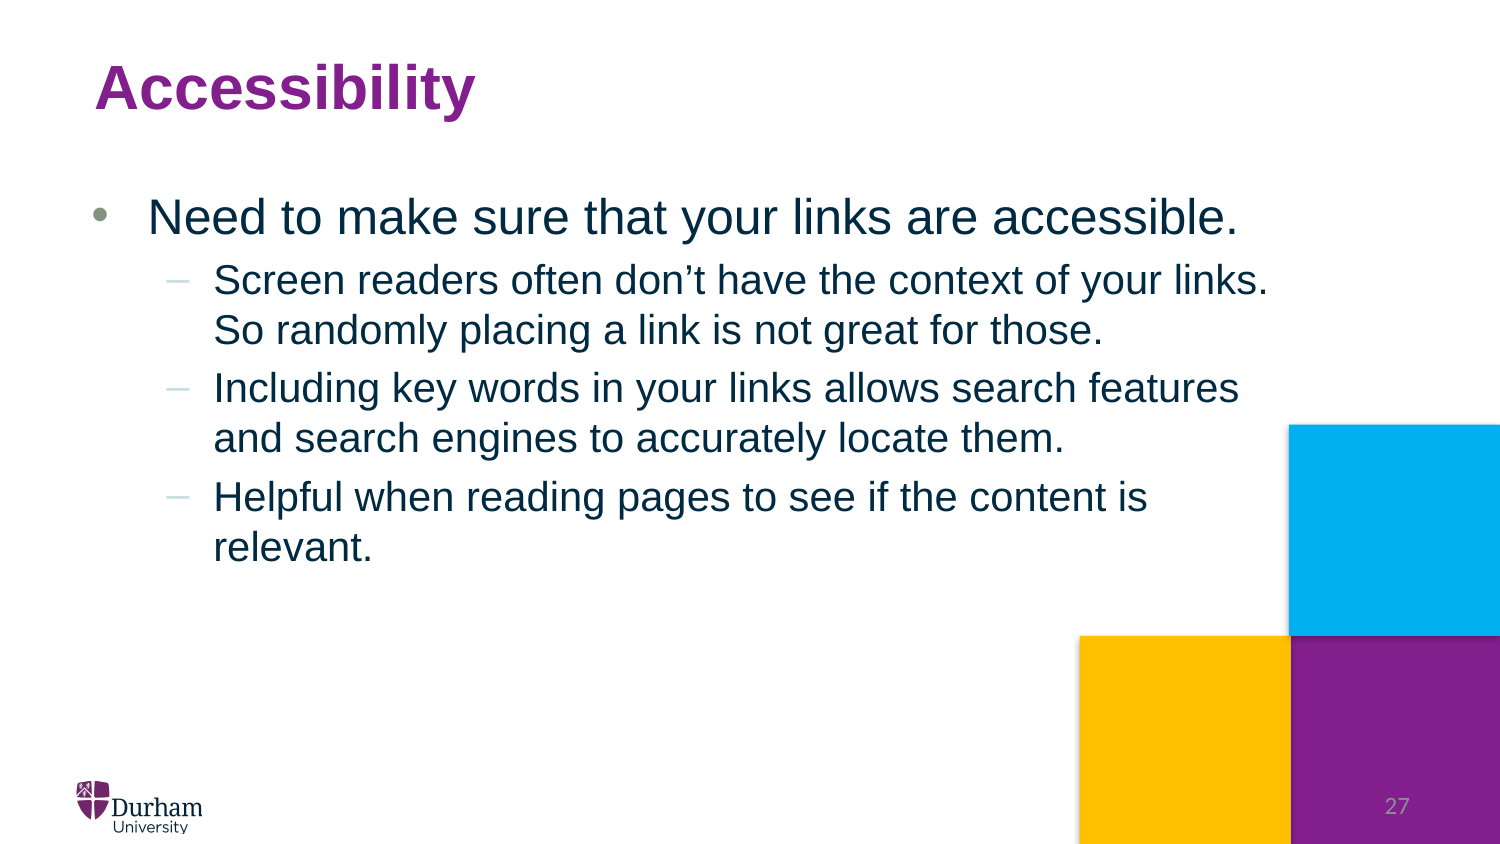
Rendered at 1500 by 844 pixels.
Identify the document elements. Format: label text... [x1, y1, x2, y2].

title Accessibility [79, 20, 1237, 148]
slide_number 27 [1074, 782, 1425, 827]
list Need to make sure that your links are accessible. Screen readers often don’t have the context of your links. So randomly placing a link is not great for those. Including key words in your links allows search features and search engines to accurately locate them. Helpful when reading pages to see if the content is relevant. [76, 176, 1293, 795]
